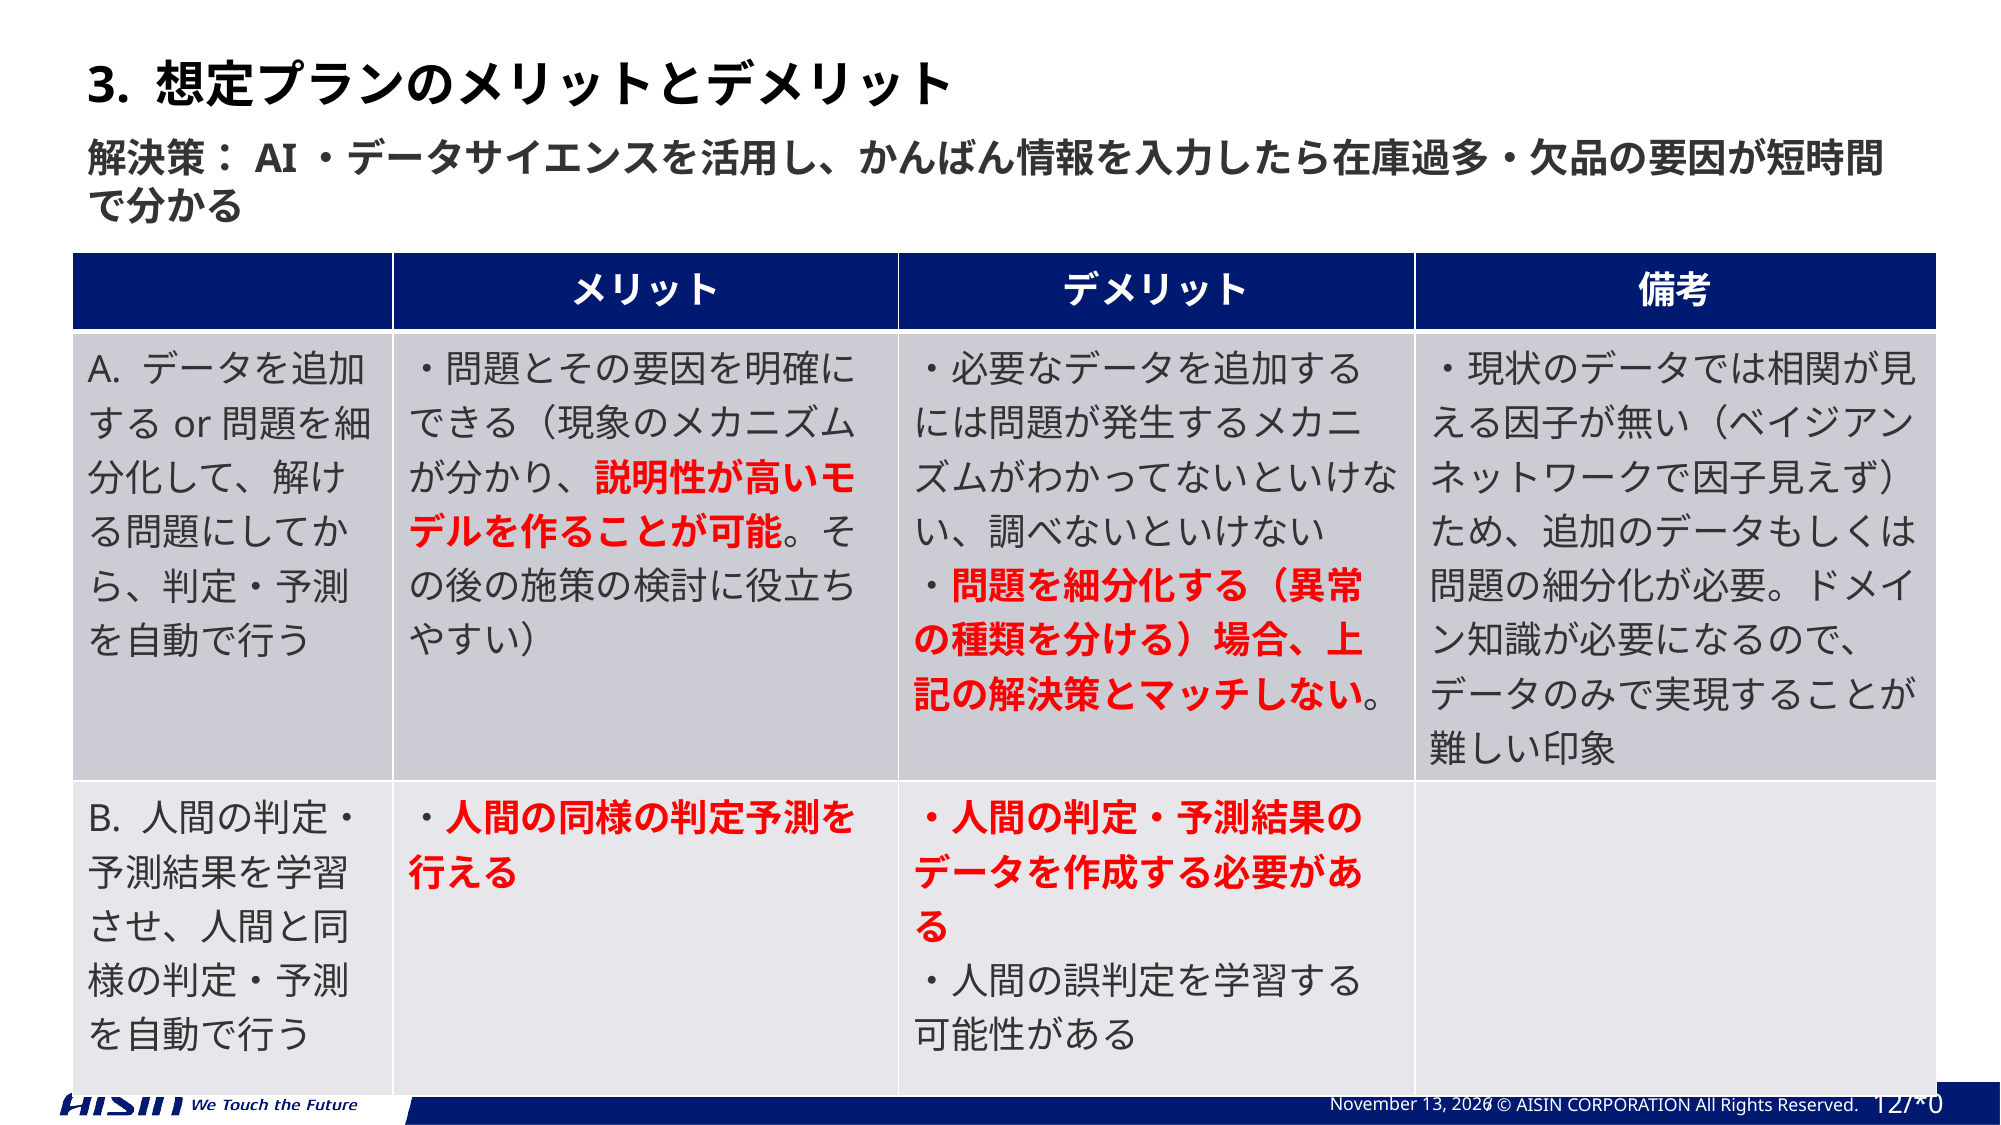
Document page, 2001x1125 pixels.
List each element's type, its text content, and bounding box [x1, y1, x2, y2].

table_cell B. 人間の判定・予測結果を学習させ、人間と同様の判定・予測を自動で行う [73, 782, 392, 1095]
picture [1932, 1096, 1940, 1111]
list 3. 想定プランのメリットとデメリット [72, 44, 1934, 103]
table_header 備考 [1416, 253, 1936, 329]
table_cell A. データを追加するor問題を細分化して、解ける問題にしてから、判定・予測を自動で行う [73, 334, 392, 780]
table_cell ・人間の判定・予測結果のデータを作成する必要がある ・人間の誤判定を学習する可能性がある [899, 782, 1414, 1095]
table_header [73, 253, 392, 329]
table_cell ・現状のデータでは相関が見える因子が無い（ベイジアンネットワークで因子見えず）ため、追加のデータもしくは問題の細分化が必要。ドメイン知識が必要になるので、データのみで実現することが難しい印象 [1416, 334, 1936, 780]
table_cell ・問題とその要因を明確にできる（現象のメカニズムが分かり、説明性が高いモデルを作ることが可能。その後の施策の検討に役立ちやすい） [394, 334, 898, 780]
table_cell ・人間の同様の判定予測を行える [394, 782, 898, 1095]
table_cell ・必要なデータを追加するには問題が発生するメカニズムがわかってないといけない、調べないといけない ・問題を細分化する（異常の種類を分ける）場合、上記の解決策とマッチしない。 [899, 334, 1414, 780]
list 解決策：AI・データサイエンスを活用し、かんばん情報を入力したら在庫過多・欠品の要因が短時間で分かる [72, 125, 1934, 251]
table_cell [1416, 782, 1936, 1095]
picture [0, 1082, 2000, 1125]
table_header デメリット [899, 253, 1414, 329]
table_header メリット [394, 253, 898, 329]
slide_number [1142, 1097, 1508, 1116]
